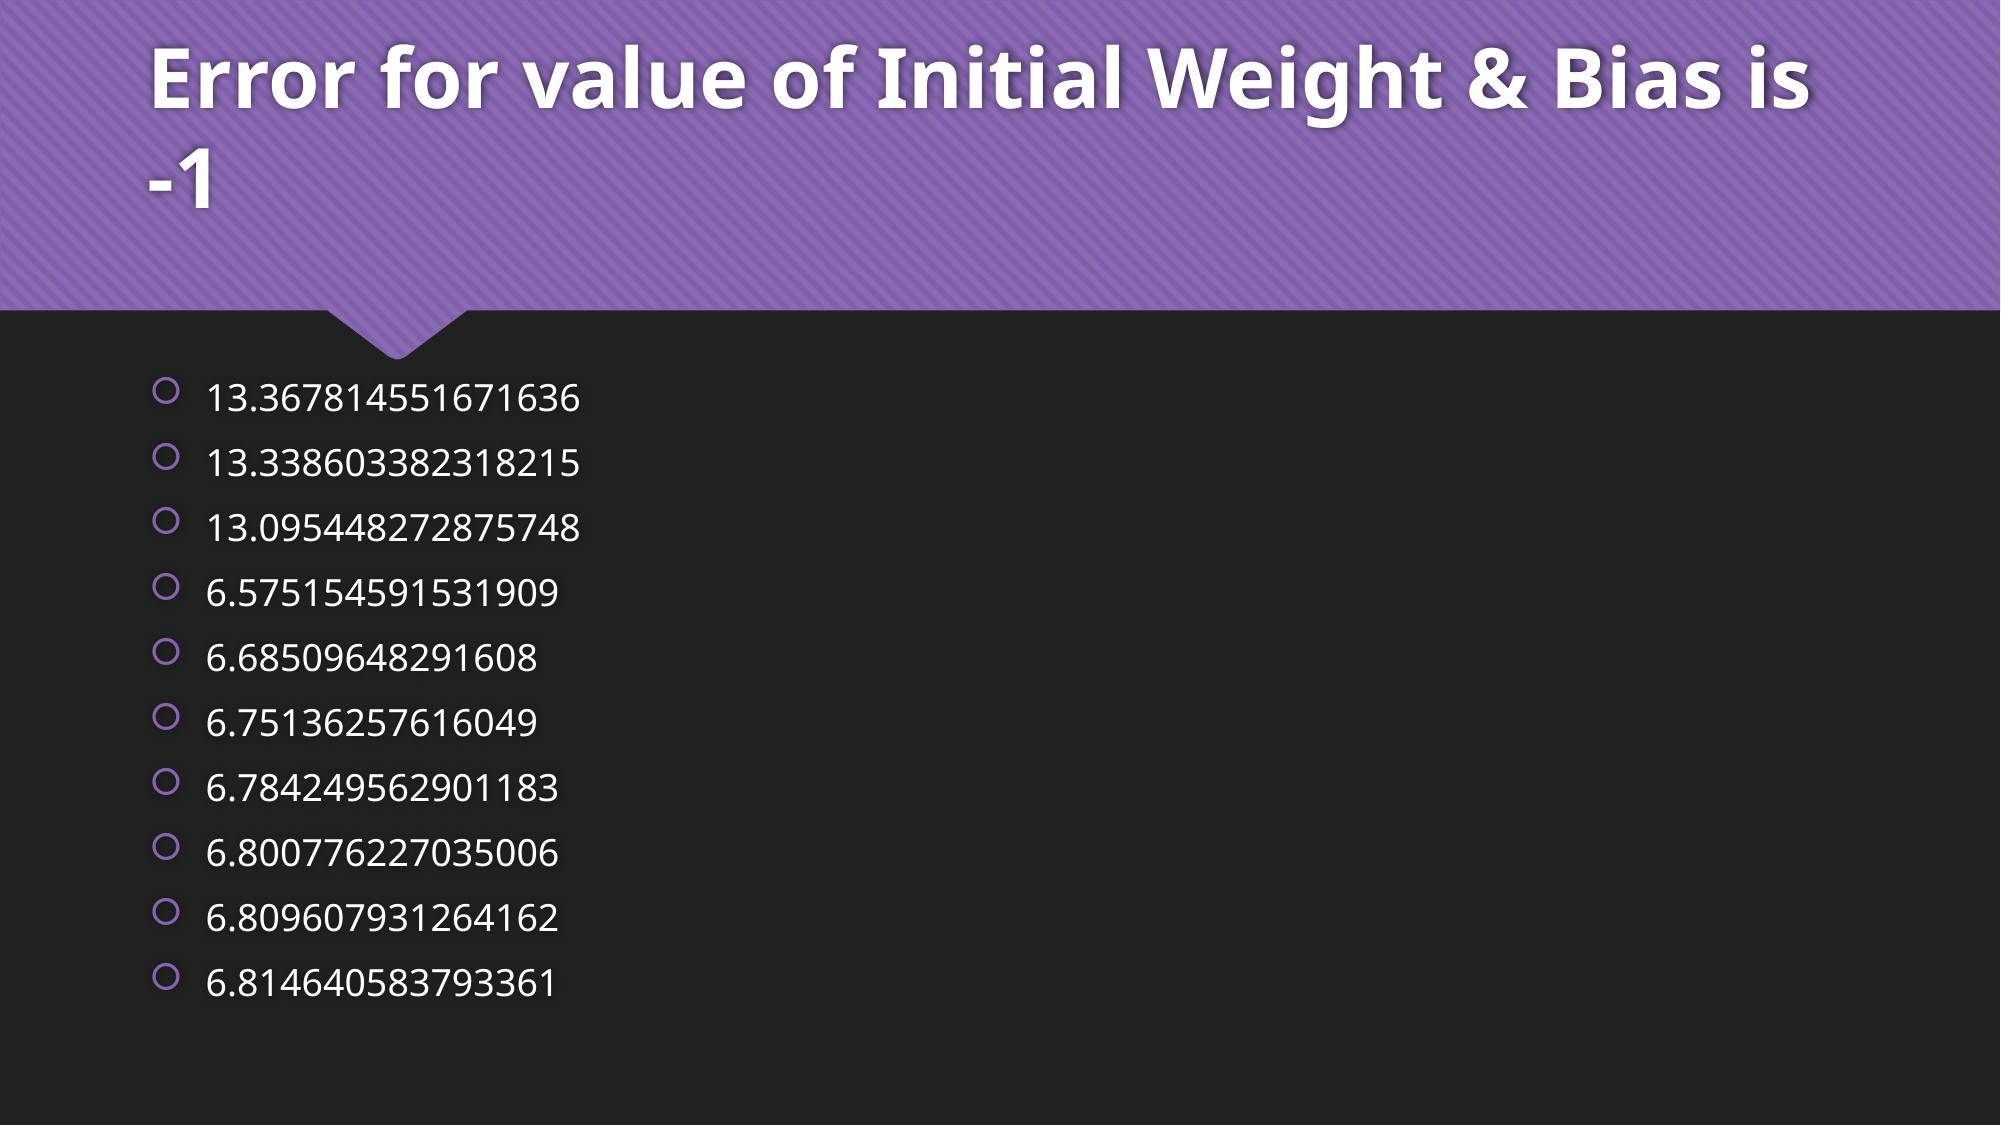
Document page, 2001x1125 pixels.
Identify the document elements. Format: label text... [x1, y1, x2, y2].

title Error for value of Initial Weight & Bias is -1 [132, 73, 1868, 233]
list 13.367814551671636 13.338603382318215 13.095448272875748 6.575154591531909 6.68509648291608 6.75136257616049 6.784249562901183 6.800776227035006 6.809607931264162 6.814640583793361 [134, 364, 1866, 1079]
